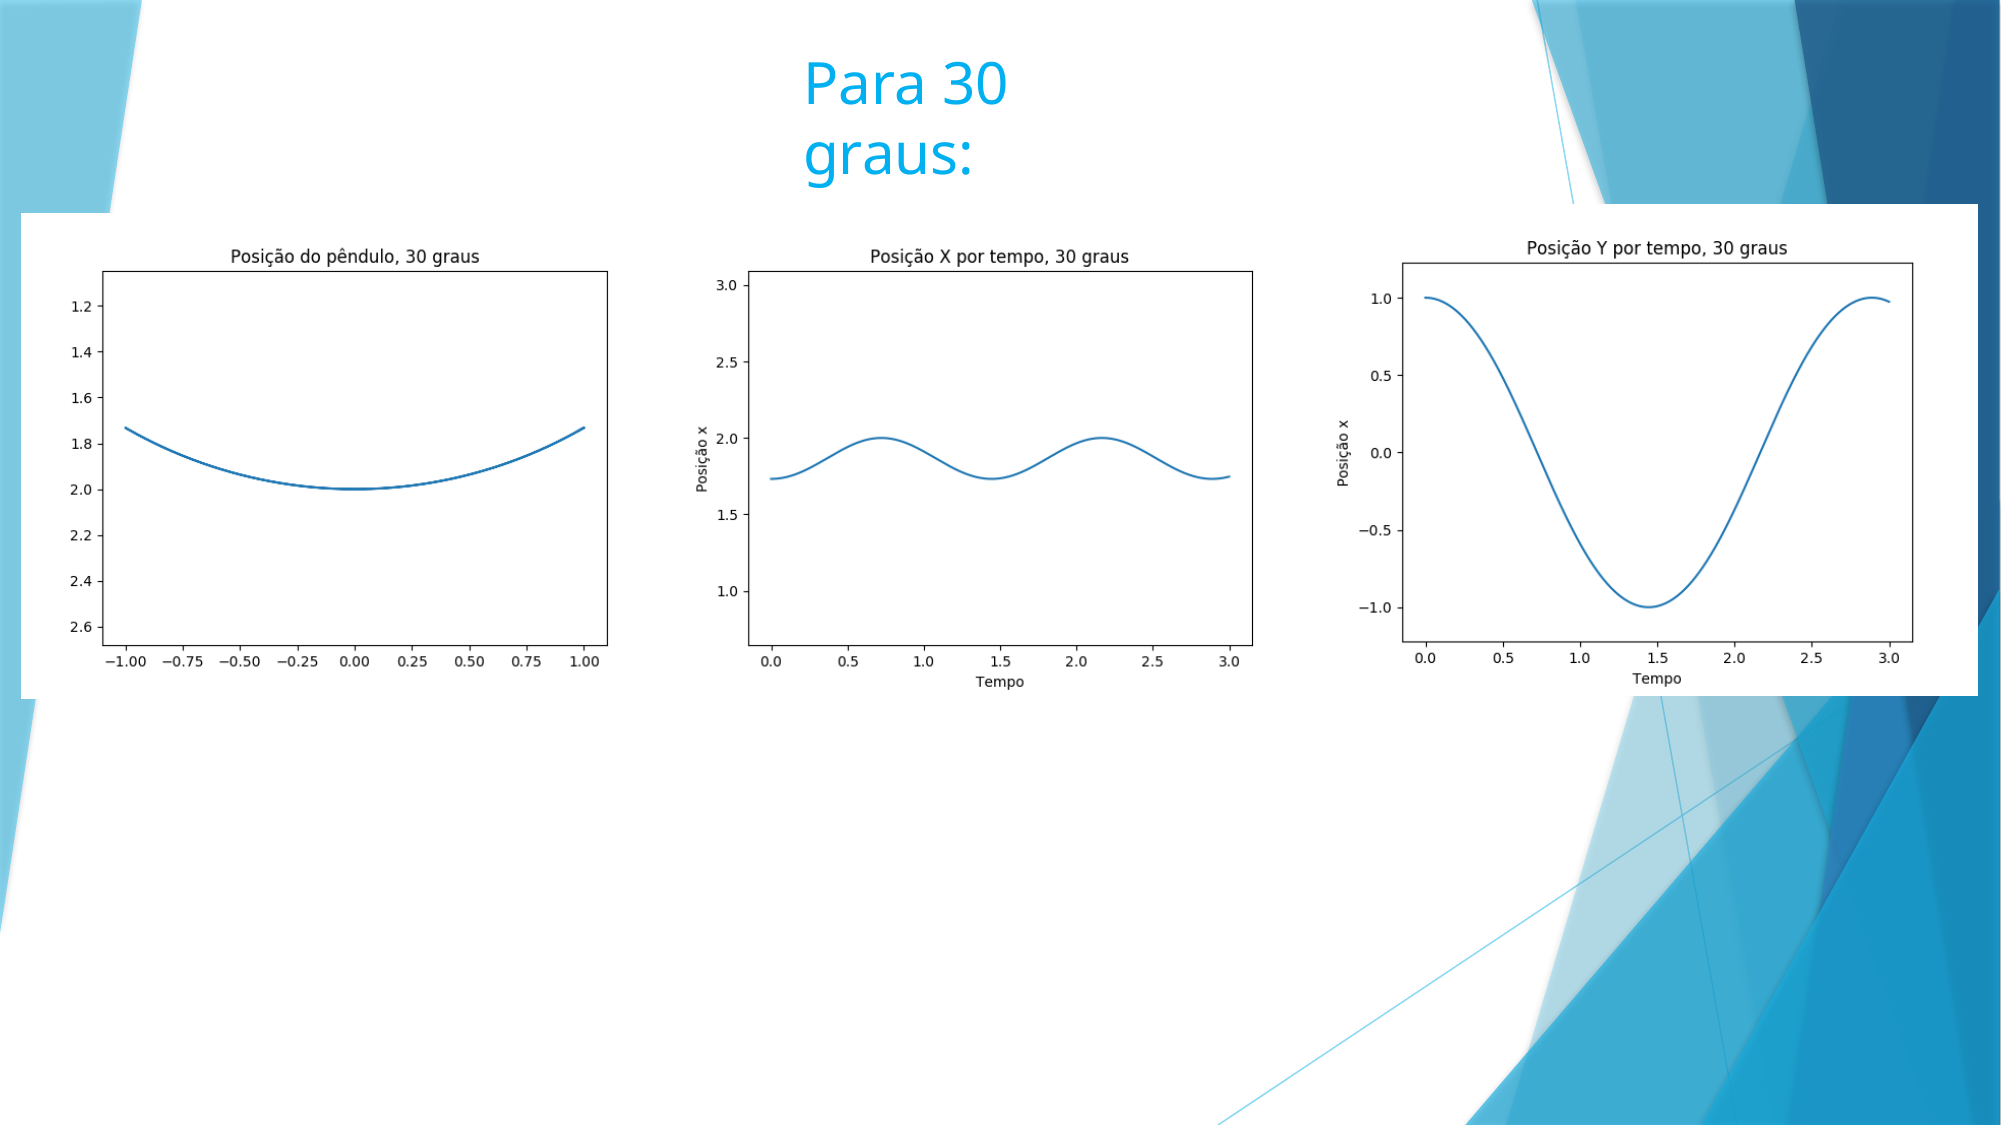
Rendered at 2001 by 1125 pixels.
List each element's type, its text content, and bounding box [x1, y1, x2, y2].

picture [21, 212, 1318, 699]
text_box Para 30 graus: [788, 38, 1196, 194]
picture [1319, 204, 1978, 696]
